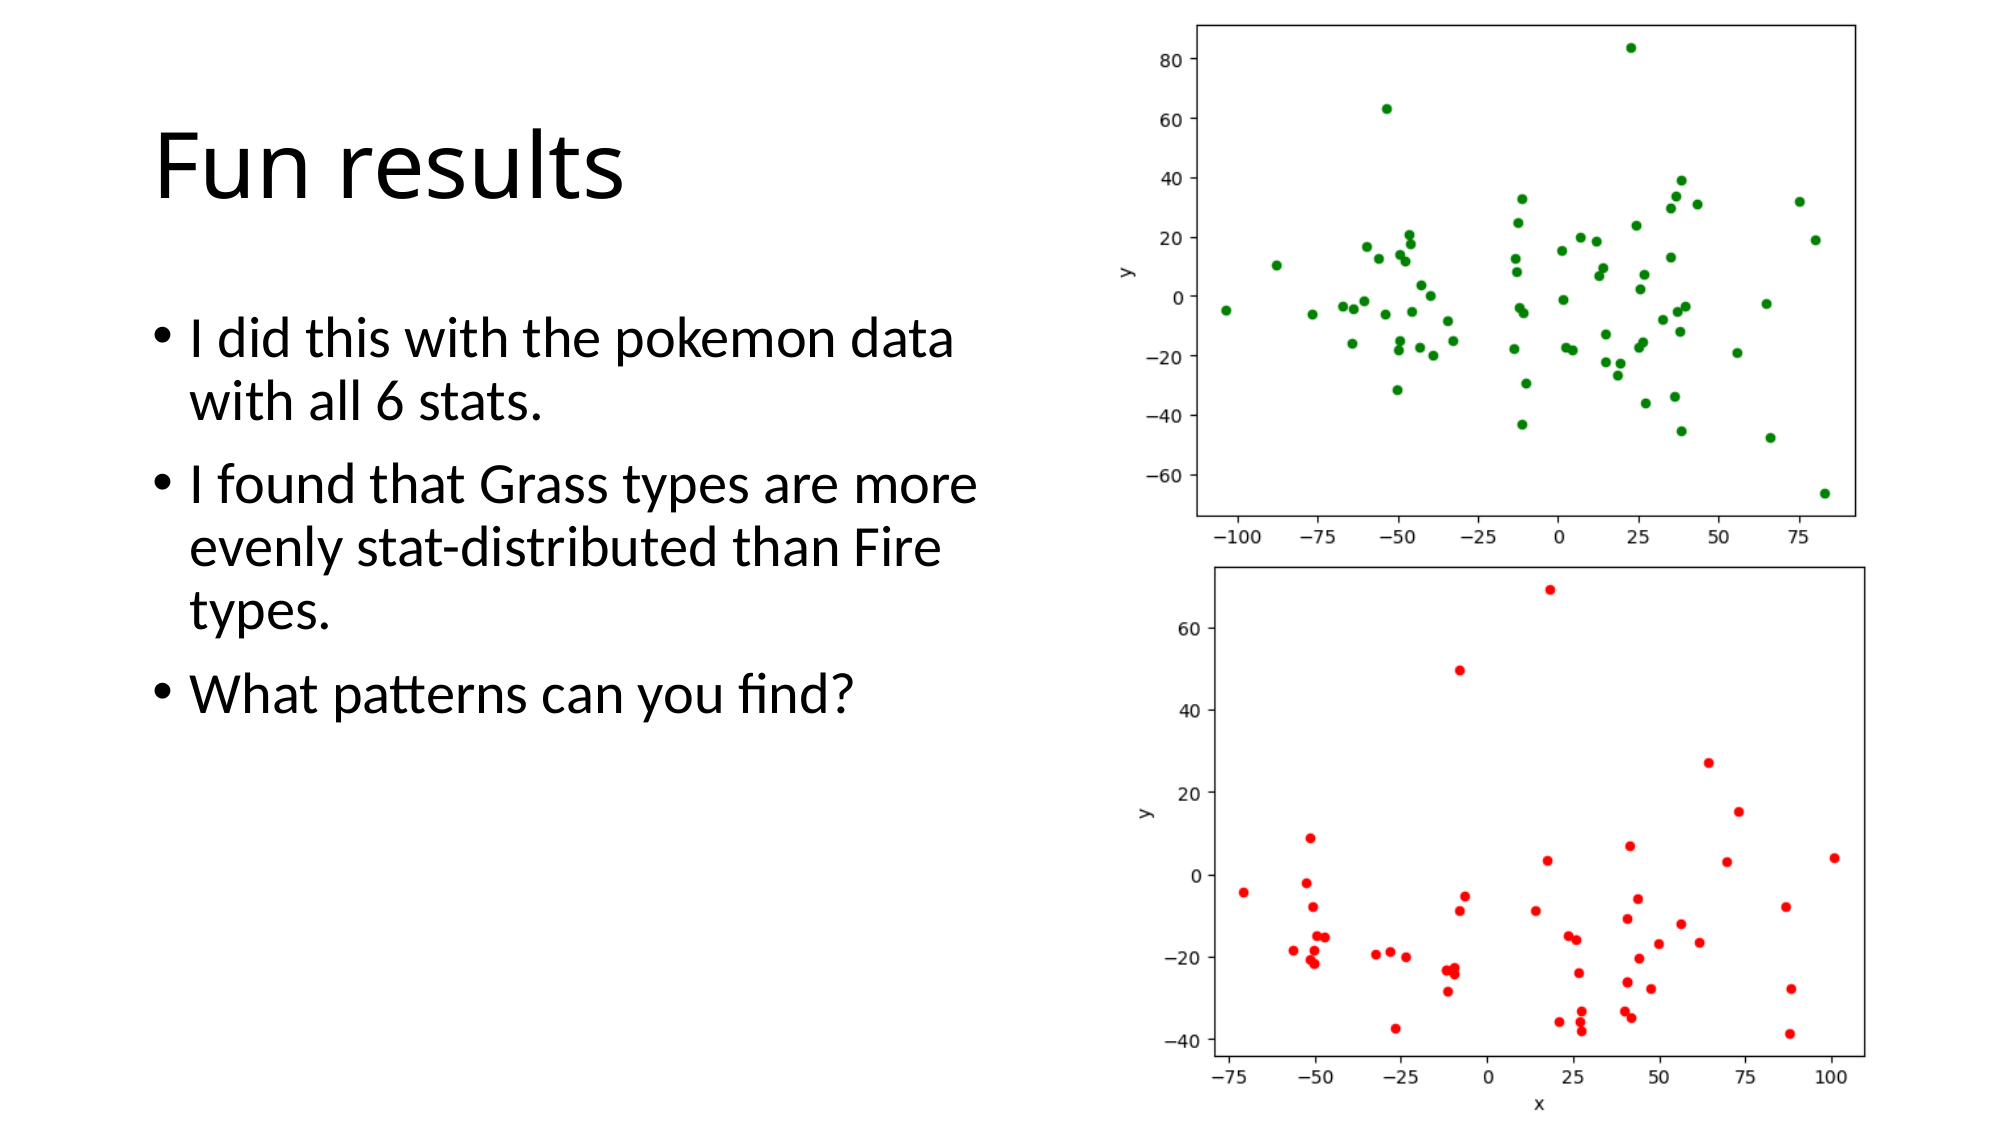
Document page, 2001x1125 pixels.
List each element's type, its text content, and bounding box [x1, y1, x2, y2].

title Fun results [137, 59, 1105, 278]
picture [1105, 13, 1876, 1125]
list I did this with the pokemon data with all 6 stats. I found that Grass types are more evenly stat-distributed than Fire types. What patterns can you find? [137, 299, 1023, 1014]
